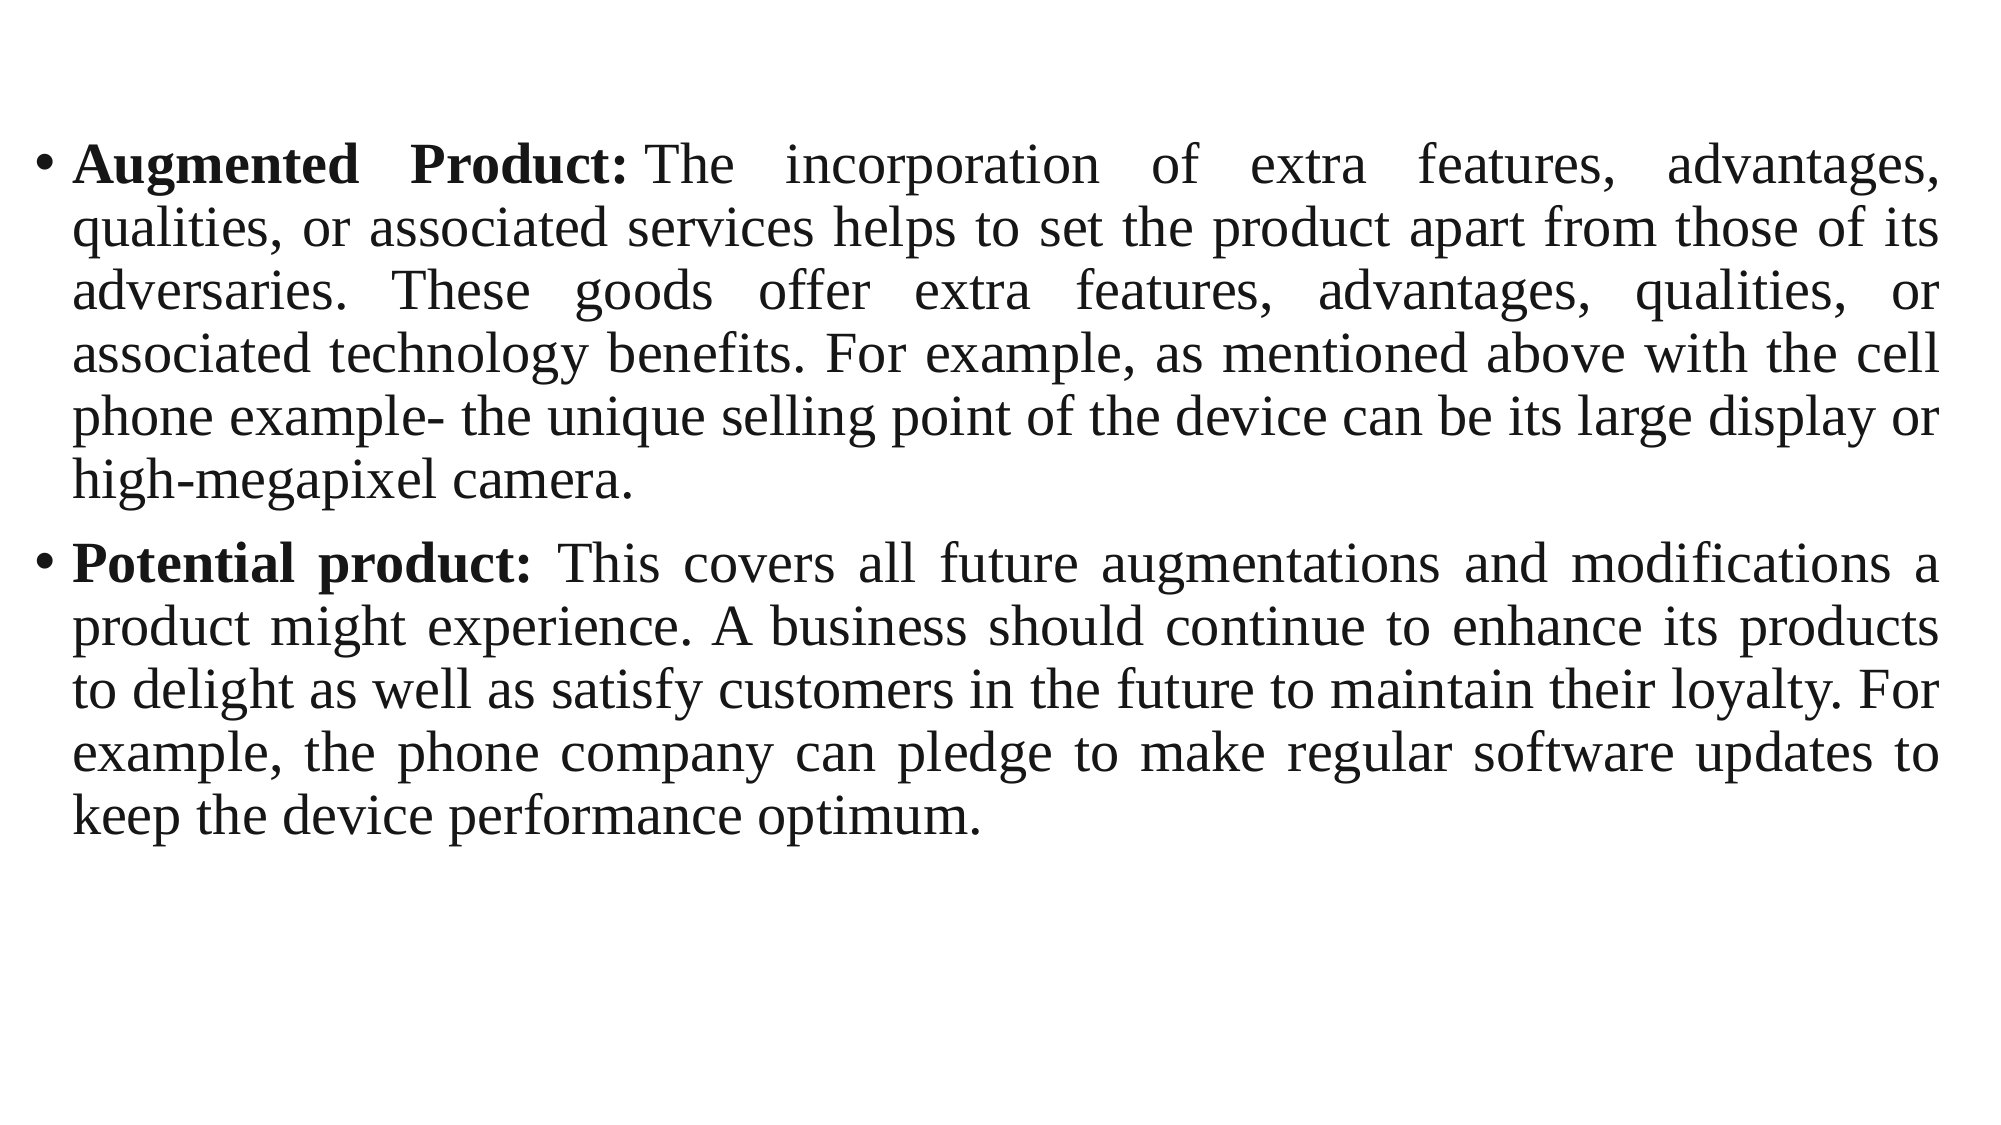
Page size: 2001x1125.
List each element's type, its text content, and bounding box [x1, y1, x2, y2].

list Augmented Product: The incorporation of extra features, advantages, qualities, or associated services helps to set the product apart from those of its adversaries. These goods offer extra features, advantages, qualities, or associated technology benefits. For example, as mentioned above with the cell phone example- the unique selling point of the device can be its large display or high-megapixel camera. Potential product: This covers all future augmentations and modifications a product might experience. A business should continue to enhance its products to delight as well as satisfy customers in the future to maintain their loyalty. For example, the phone company can pledge to make regular software updates to keep the device performance optimum. [19, 126, 1957, 1014]
